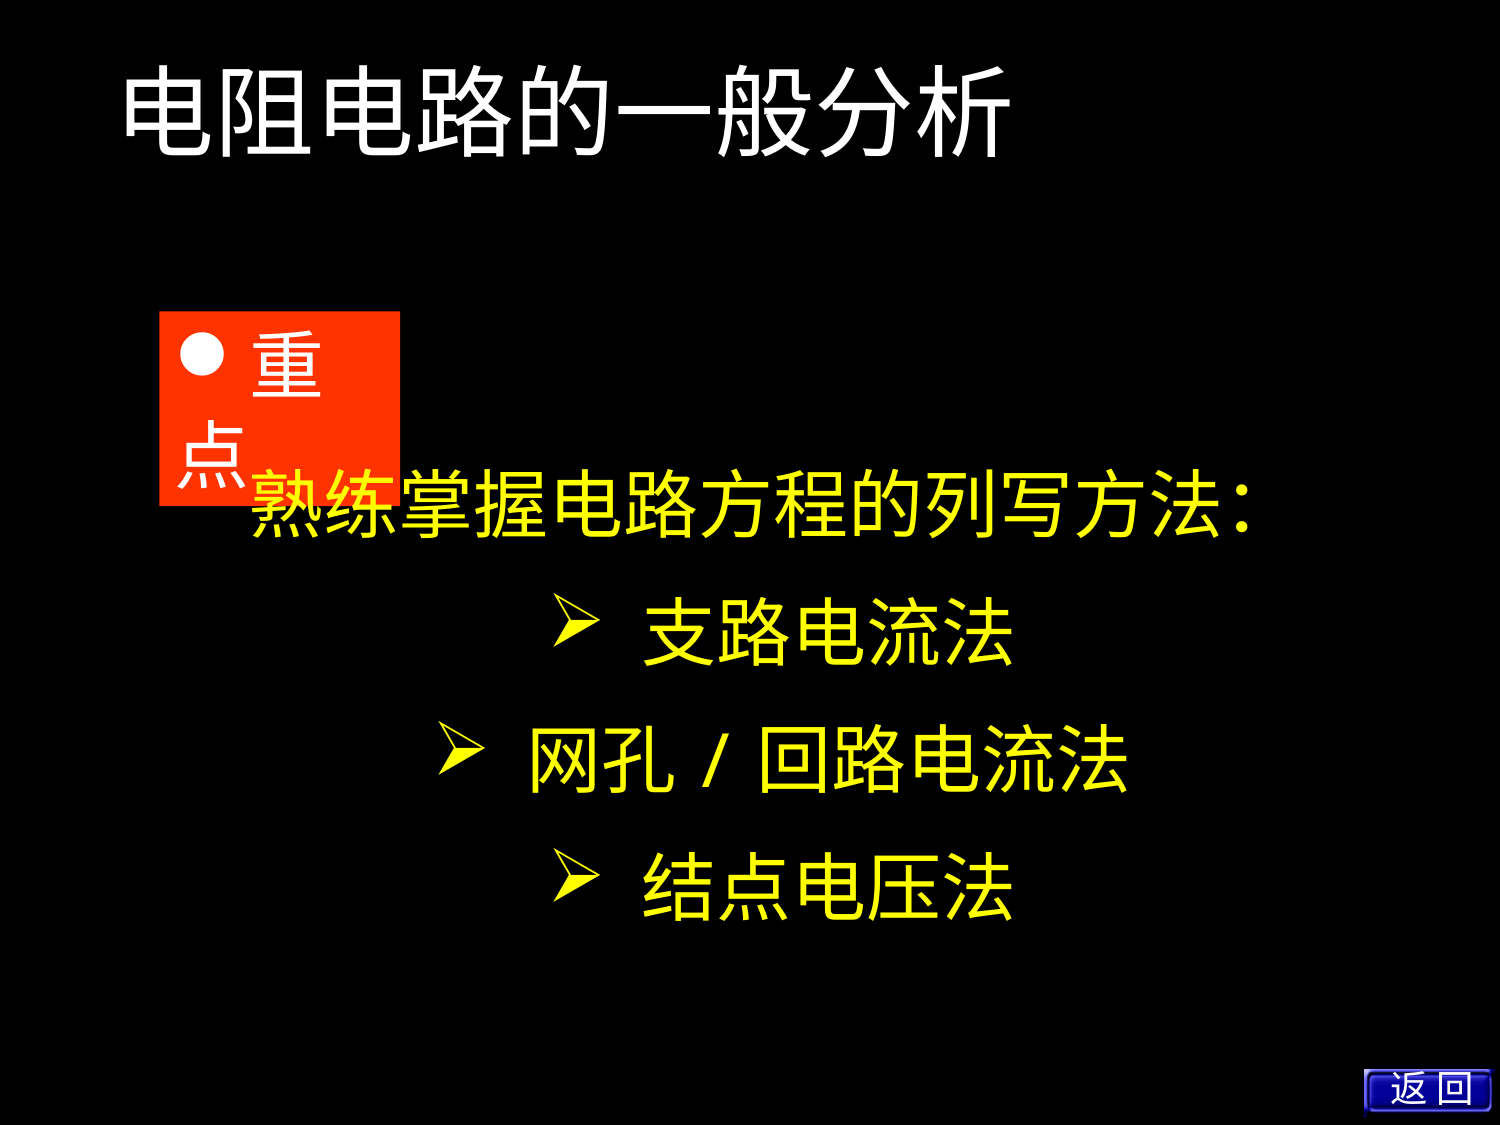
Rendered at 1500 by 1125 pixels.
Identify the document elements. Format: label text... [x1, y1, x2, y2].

text_box 熟练掌握电路方程的列写方法： 支路电流法 网孔/回路电流法 结点电压法 [199, 450, 1365, 938]
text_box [1364, 1057, 1495, 1118]
text_box 重点 [159, 311, 401, 507]
text_box 电阻电路的一般分析 [100, 42, 1412, 178]
